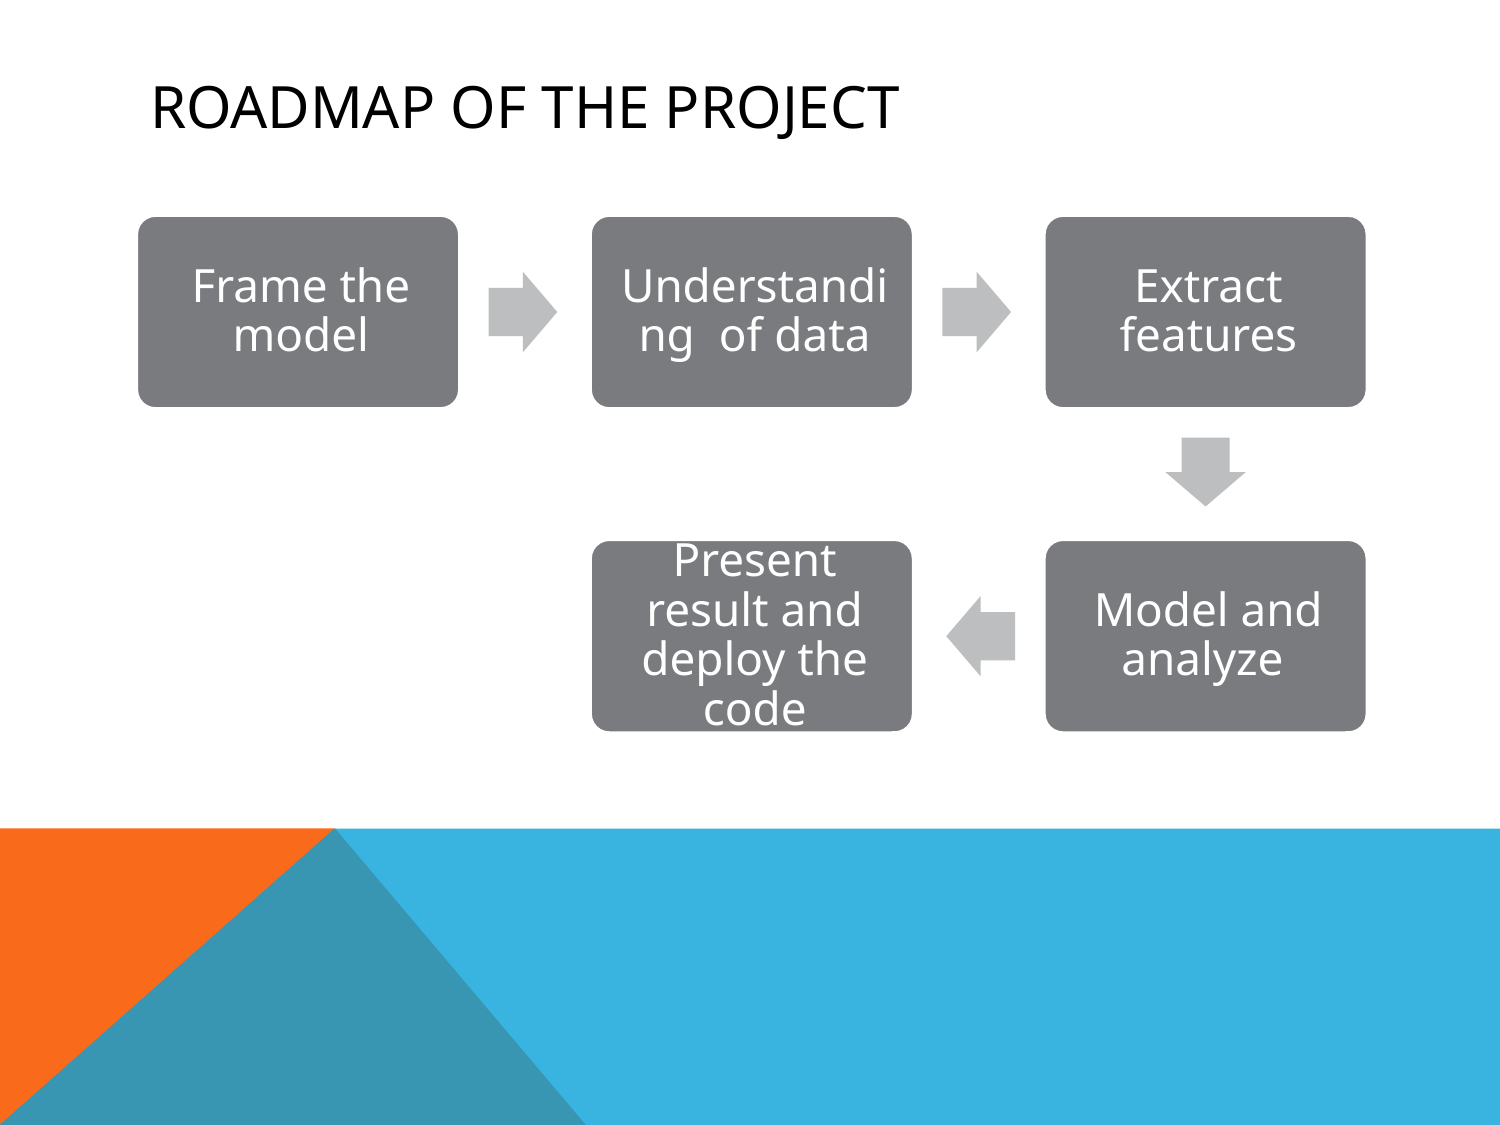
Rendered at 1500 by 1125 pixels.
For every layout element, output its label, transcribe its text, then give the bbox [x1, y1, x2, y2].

title ROADMAP OF THE PROJECT [135, 60, 1369, 150]
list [134, 180, 1369, 768]
